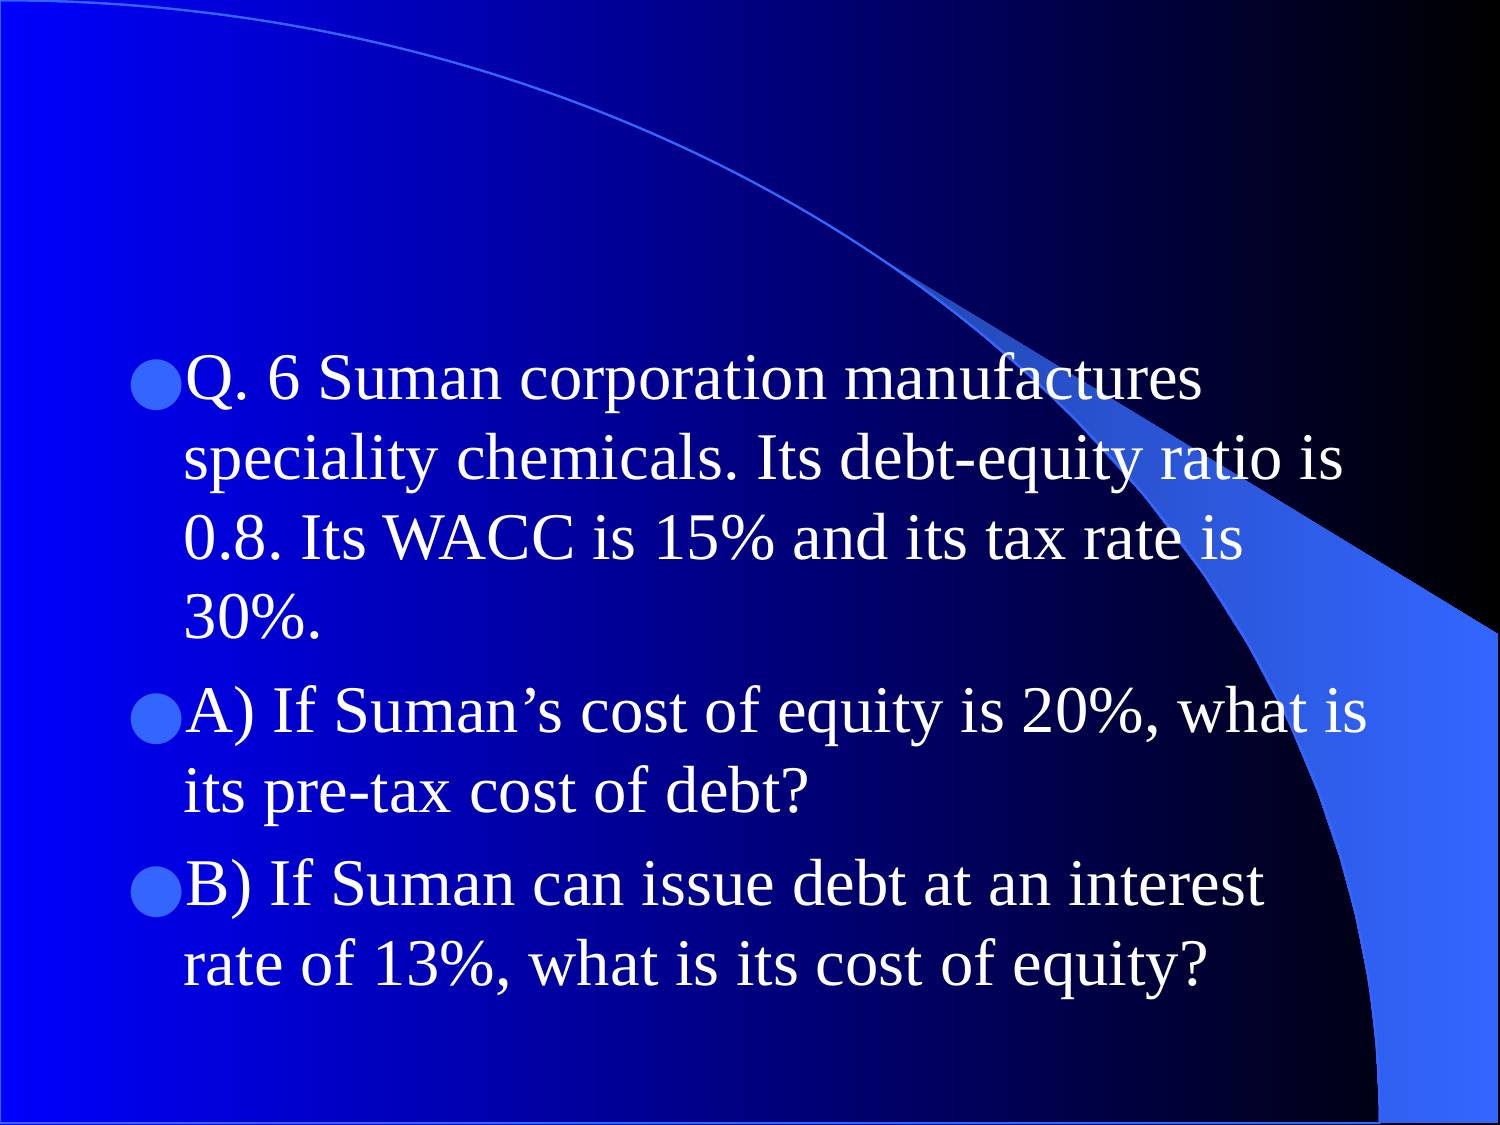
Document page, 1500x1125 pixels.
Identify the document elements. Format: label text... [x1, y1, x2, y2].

list Q. 6 Suman corporation manufactures speciality chemicals. Its debt-equity ratio is 0.8. Its WACC is 15% and its tax rate is 30%. A) If Suman’s cost of equity is 20%, what is its pre-tax cost of debt? B) If Suman can issue debt at an interest rate of 13%, what is its cost of equity? [112, 324, 1388, 1000]
